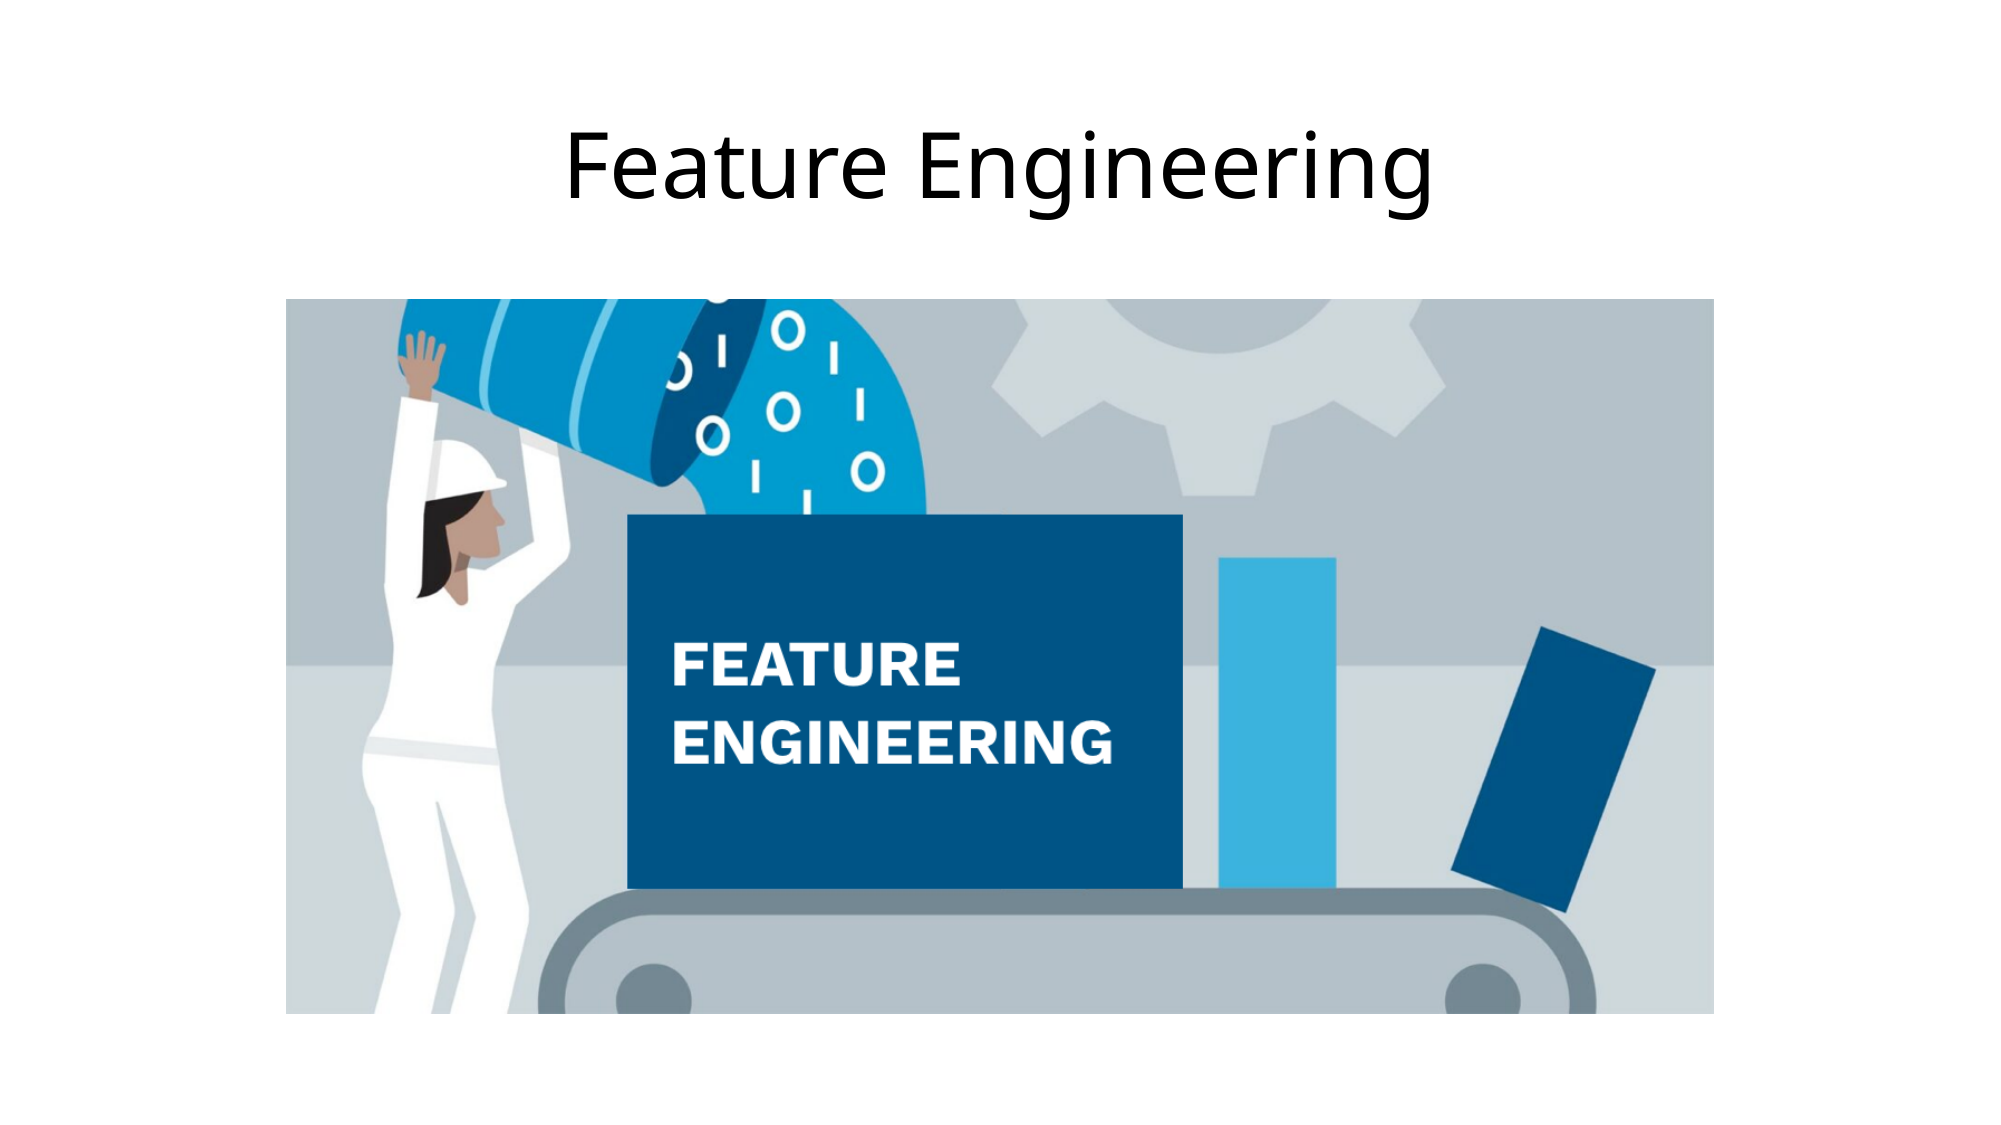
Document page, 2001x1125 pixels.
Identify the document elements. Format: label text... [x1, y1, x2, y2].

picture [830, 341, 838, 375]
picture [752, 459, 760, 493]
picture [856, 388, 864, 422]
picture [771, 310, 806, 351]
picture [766, 391, 801, 432]
picture [850, 451, 886, 492]
picture [286, 299, 1714, 1014]
title Feature Engineering [137, 59, 1863, 278]
